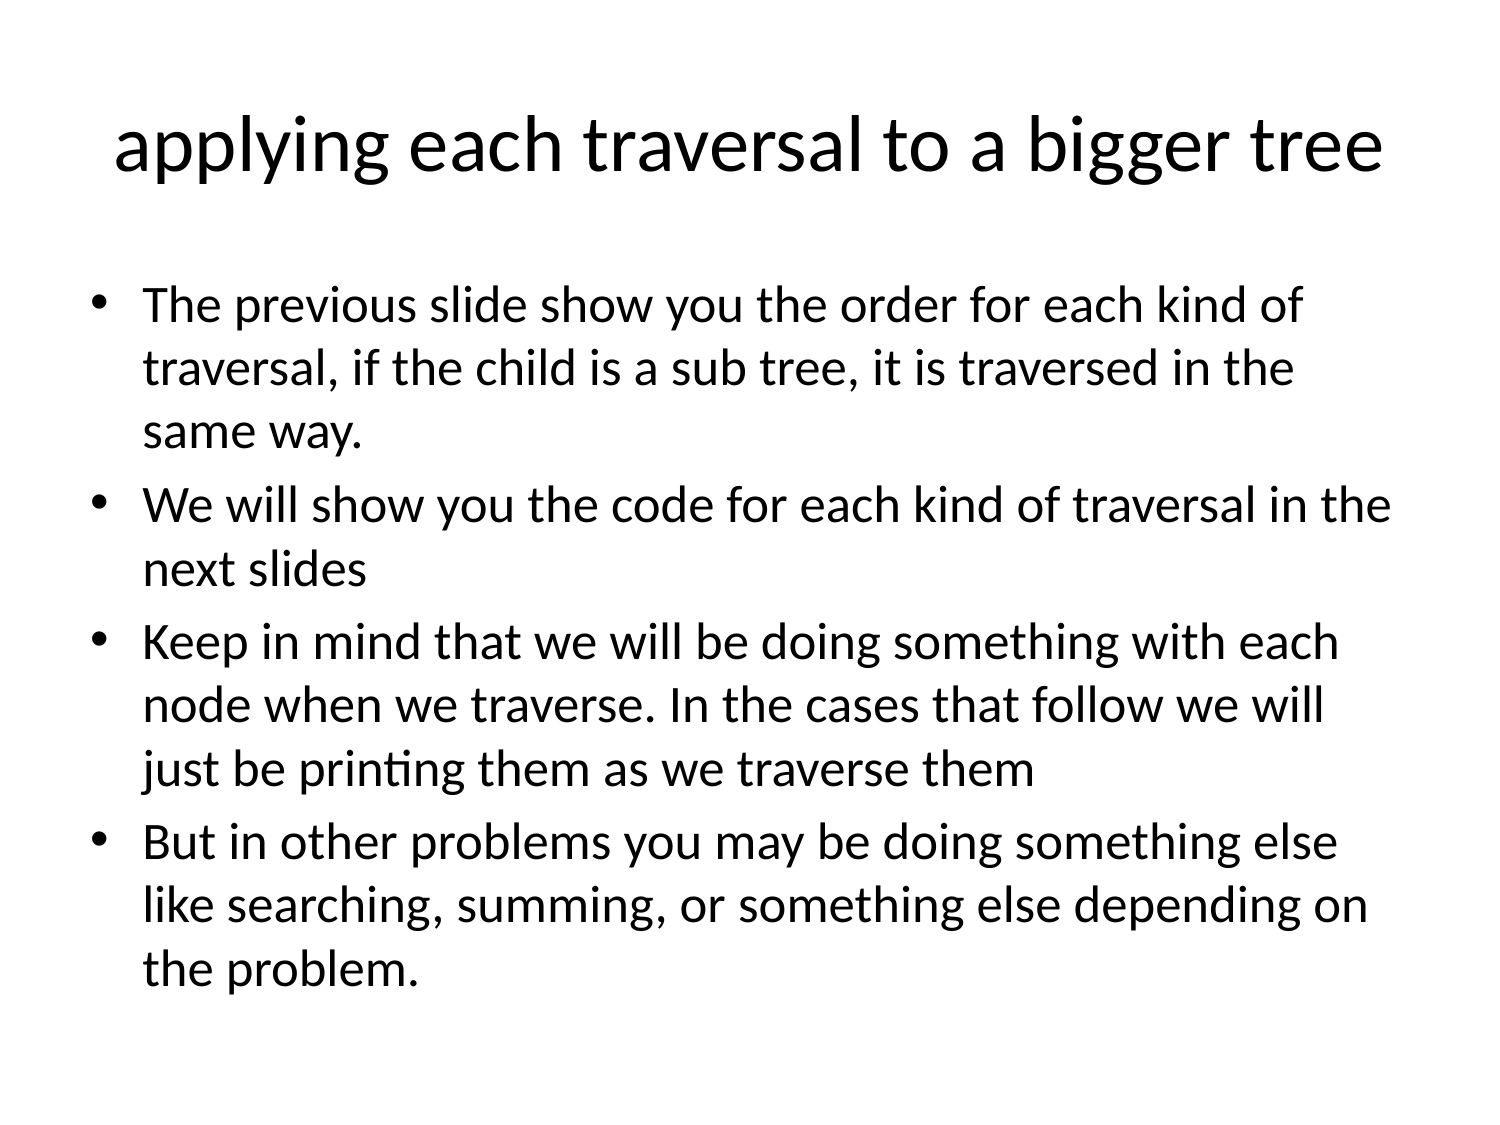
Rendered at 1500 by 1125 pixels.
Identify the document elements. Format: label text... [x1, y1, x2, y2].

list The previous slide show you the order for each kind of traversal, if the child is a sub tree, it is traversed in the same way. We will show you the code for each kind of traversal in the next slides Keep in mind that we will be doing something with each node when we traverse. In the cases that follow we will just be printing them as we traverse them But in other problems you may be doing something else like searching, summing, or something else depending on the problem. [75, 262, 1425, 1005]
title applying each traversal to a bigger tree [75, 45, 1425, 233]
